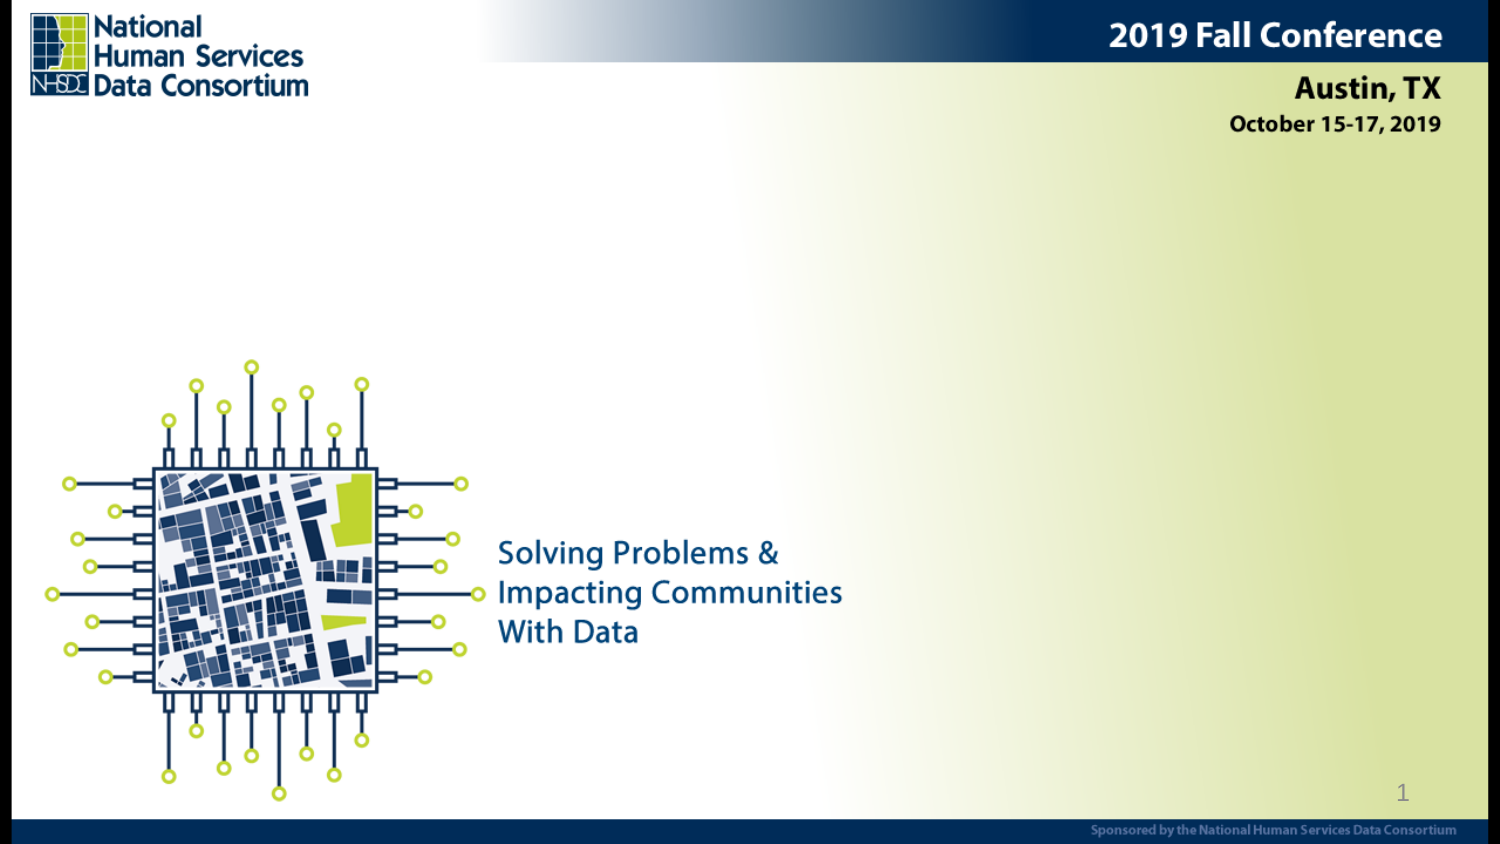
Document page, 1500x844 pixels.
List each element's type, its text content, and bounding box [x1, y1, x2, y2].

slide_number 1 [1074, 769, 1425, 815]
picture [0, 0, 1500, 844]
